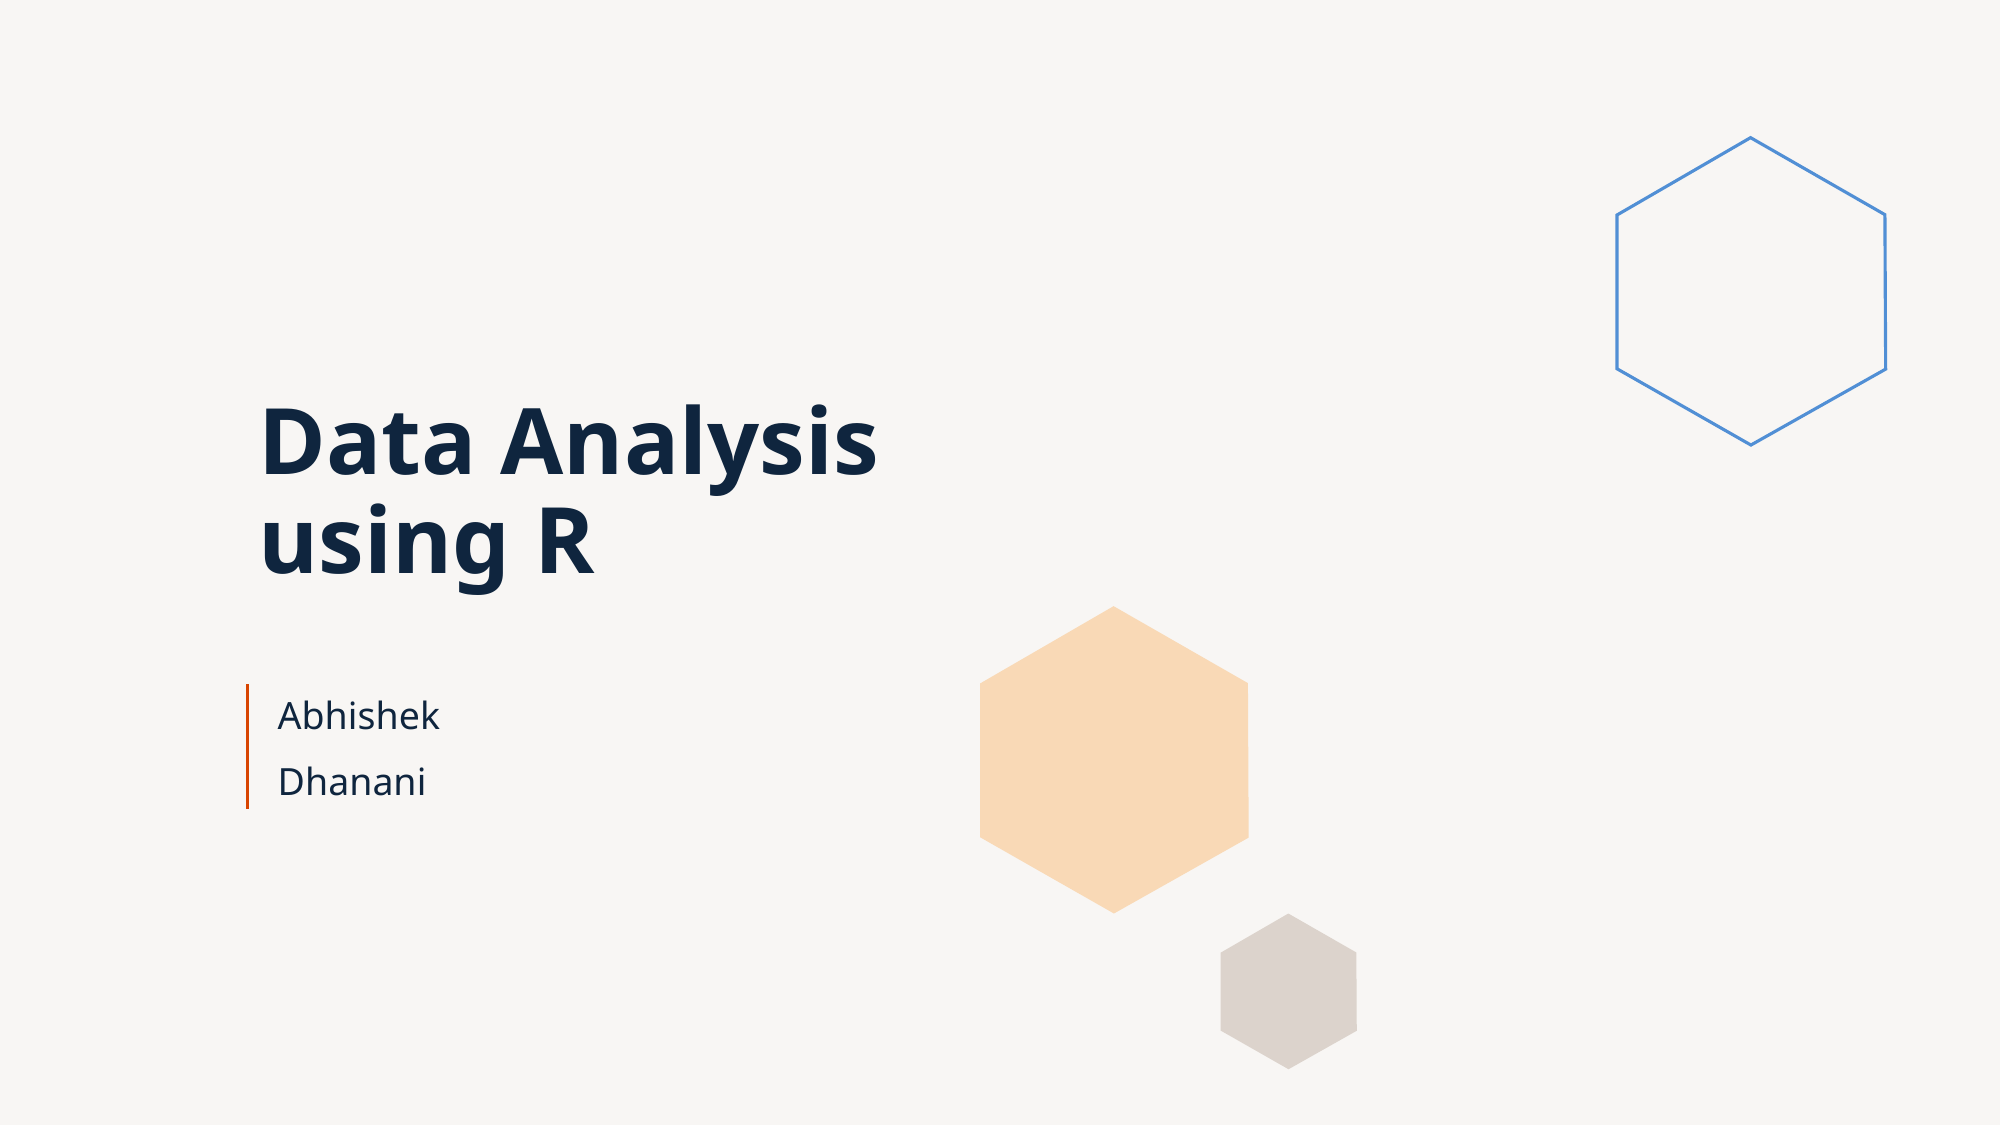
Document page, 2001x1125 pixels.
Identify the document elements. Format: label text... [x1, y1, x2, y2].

title Data Analysis using R [243, 325, 1106, 664]
list Abhishek Dhanani [262, 684, 521, 810]
text_box [980, 606, 1249, 914]
text_box [1616, 137, 1886, 446]
